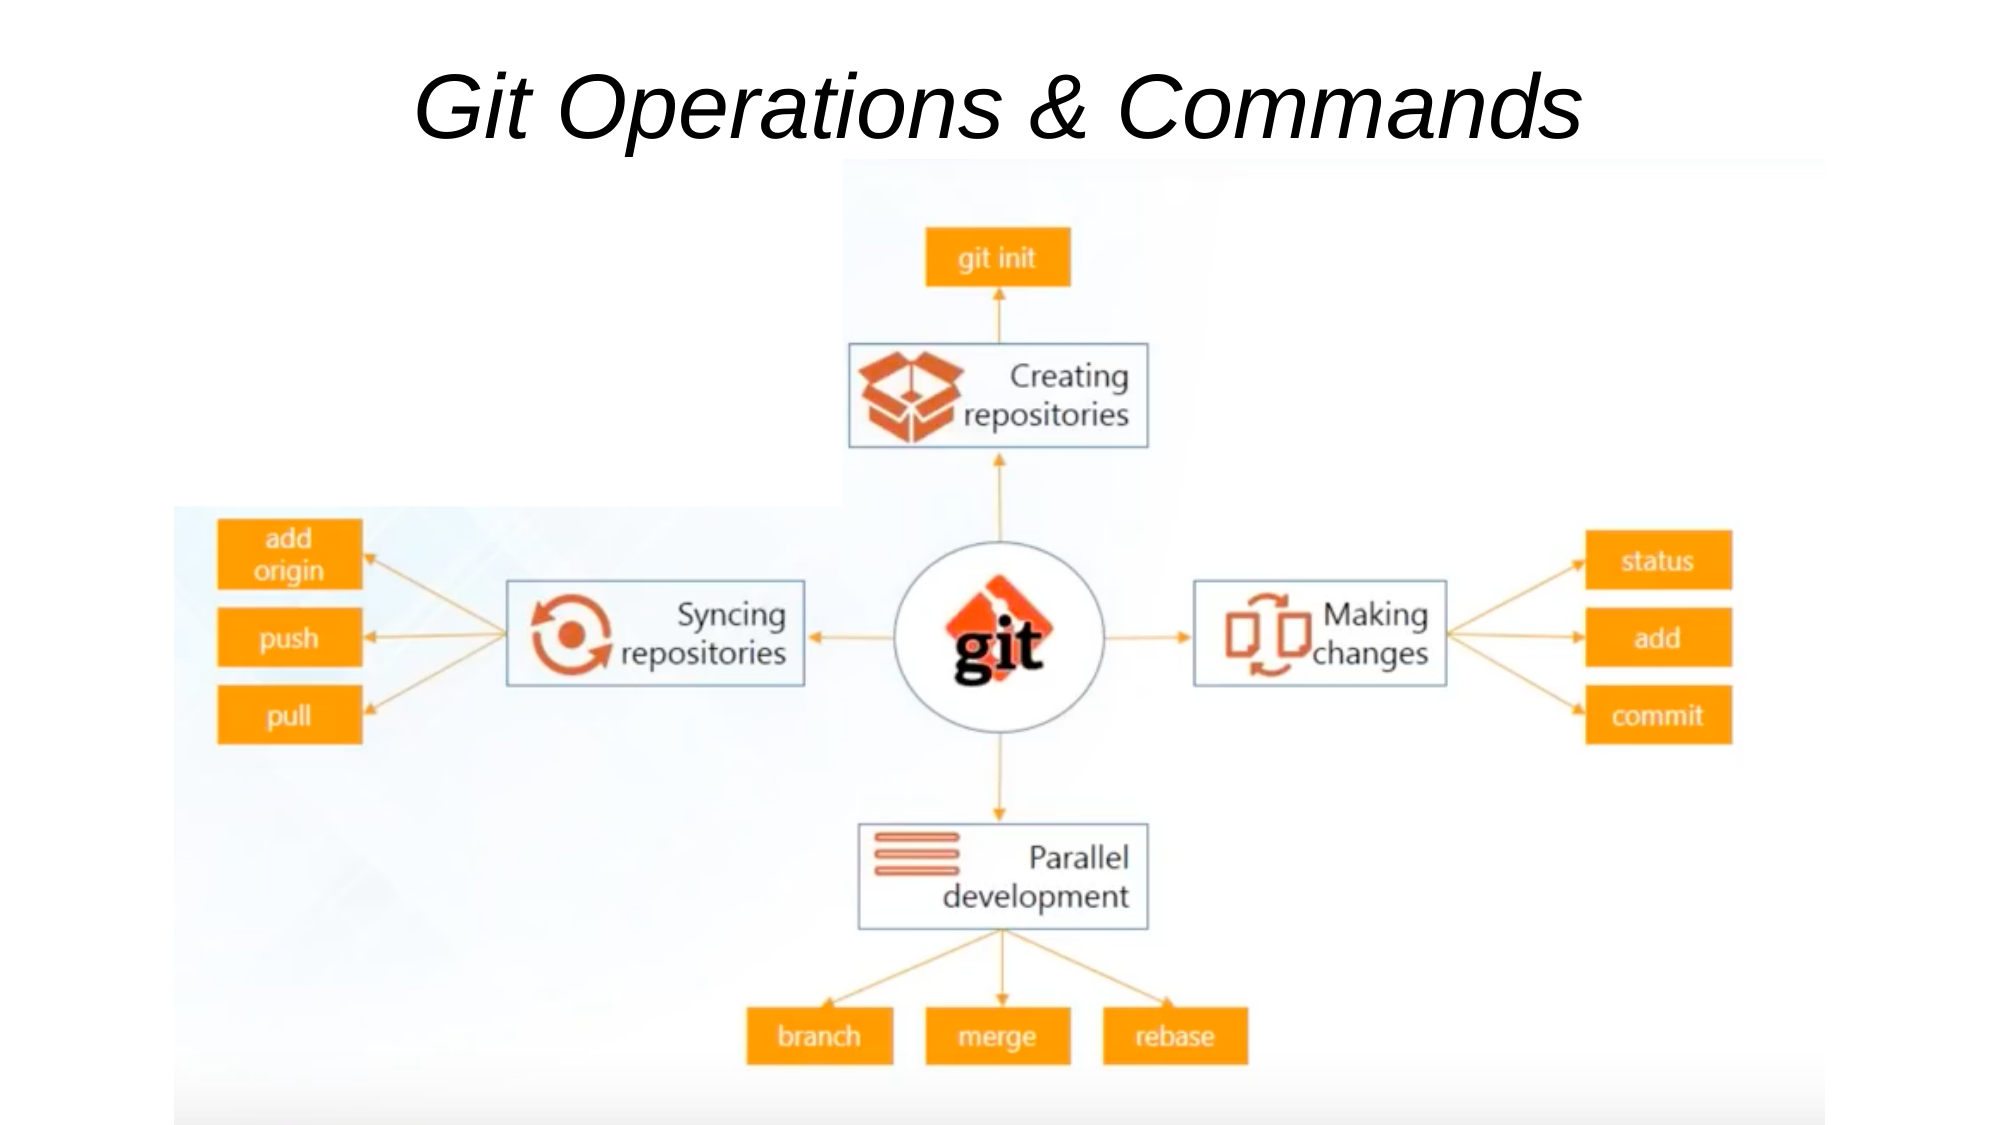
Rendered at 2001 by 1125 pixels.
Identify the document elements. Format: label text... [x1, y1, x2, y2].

title Git Operations & Commands [137, 0, 1863, 218]
picture [174, 159, 1826, 1125]
